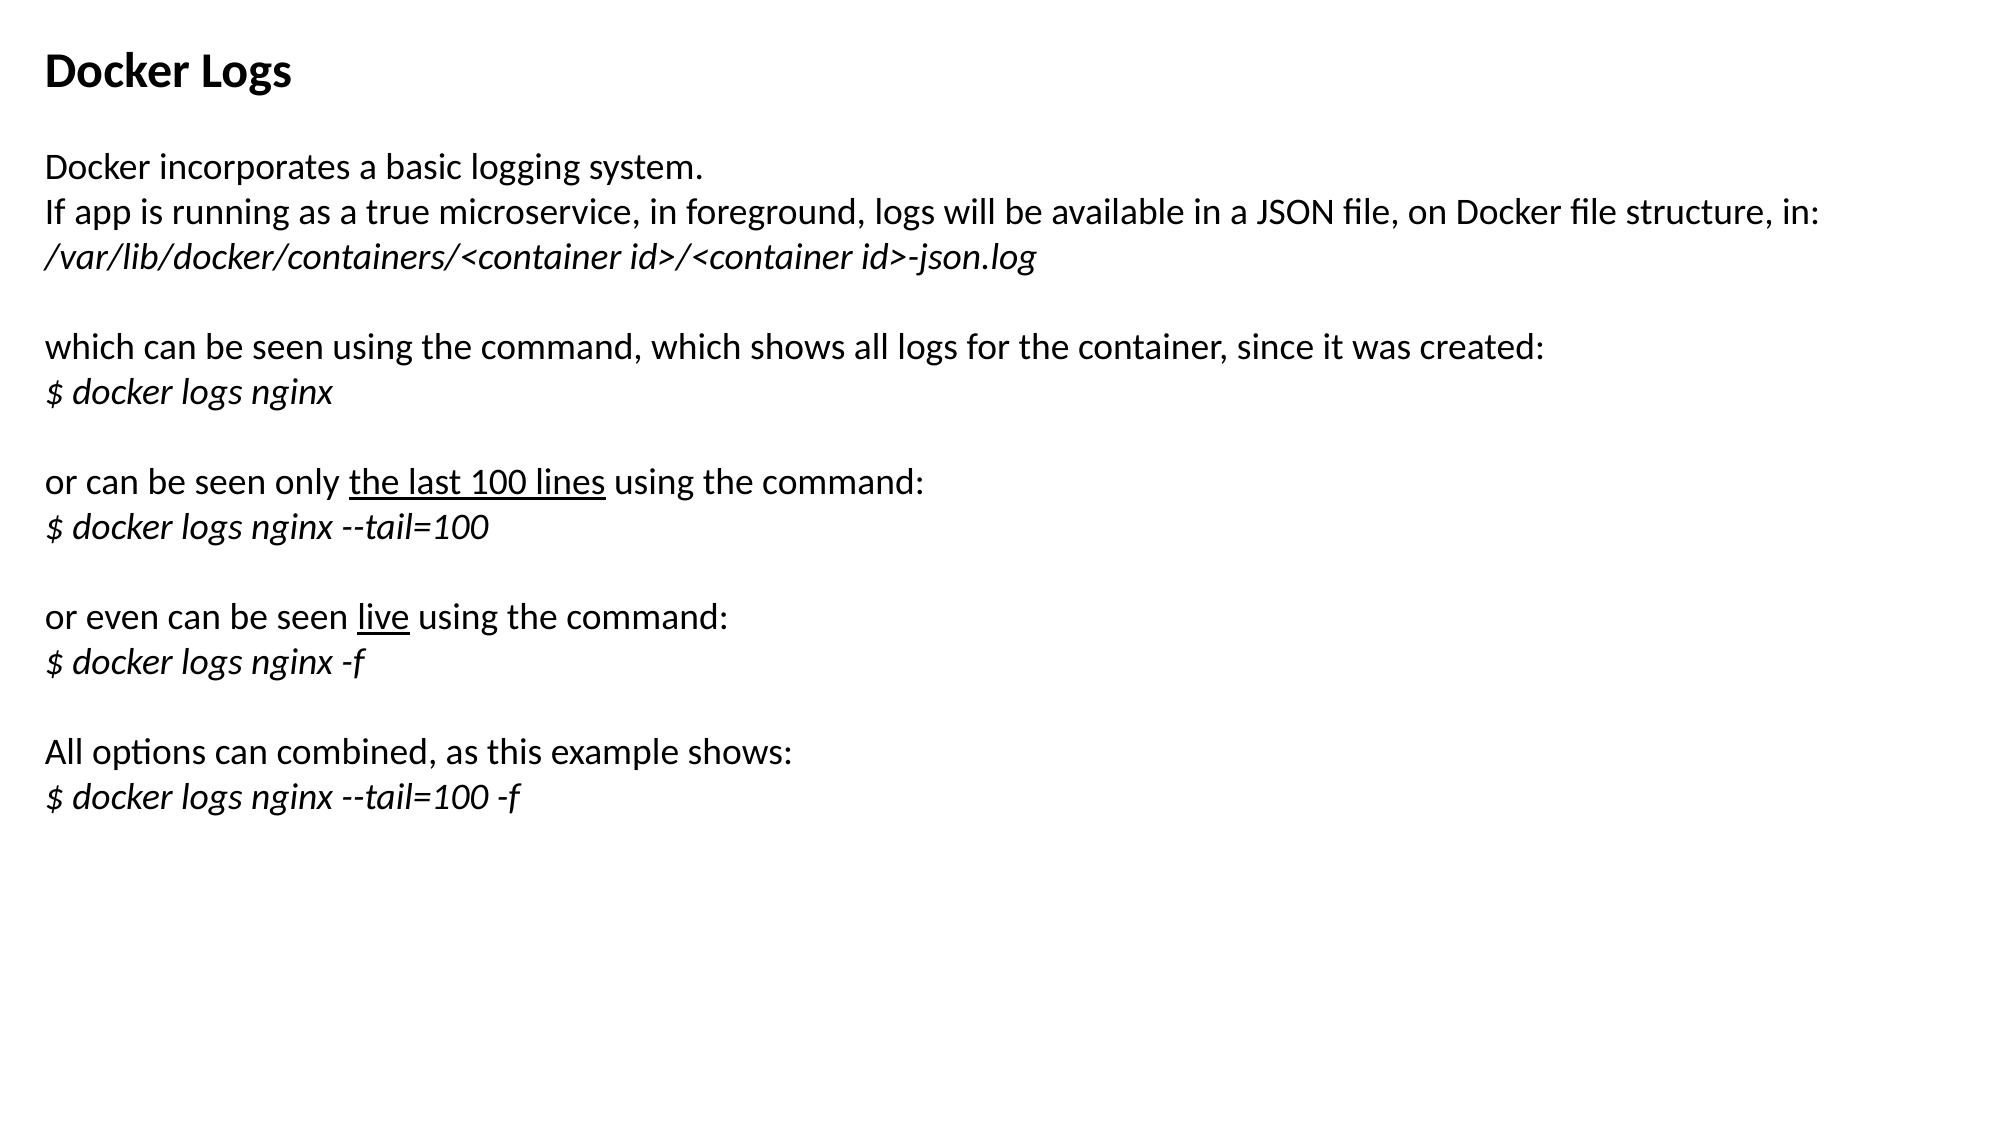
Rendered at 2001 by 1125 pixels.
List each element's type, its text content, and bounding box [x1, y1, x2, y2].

text_box Docker Logs Docker incorporates a basic logging system. If app is running as a true microservice, in foreground, logs will be available in a JSON file, on Docker file structure, in: /var/lib/docker/containers/<container id>/<container id>-json.log which can be seen using the command, which shows all logs for the container, since it was created: $ docker logs nginx or can be seen only the last 100 lines using the command: $ docker logs nginx --tail=100 or even can be seen live using the command: $ docker logs nginx -f All options can combined, as this example shows: $ docker logs nginx --tail=100 -f [29, 29, 1950, 1035]
